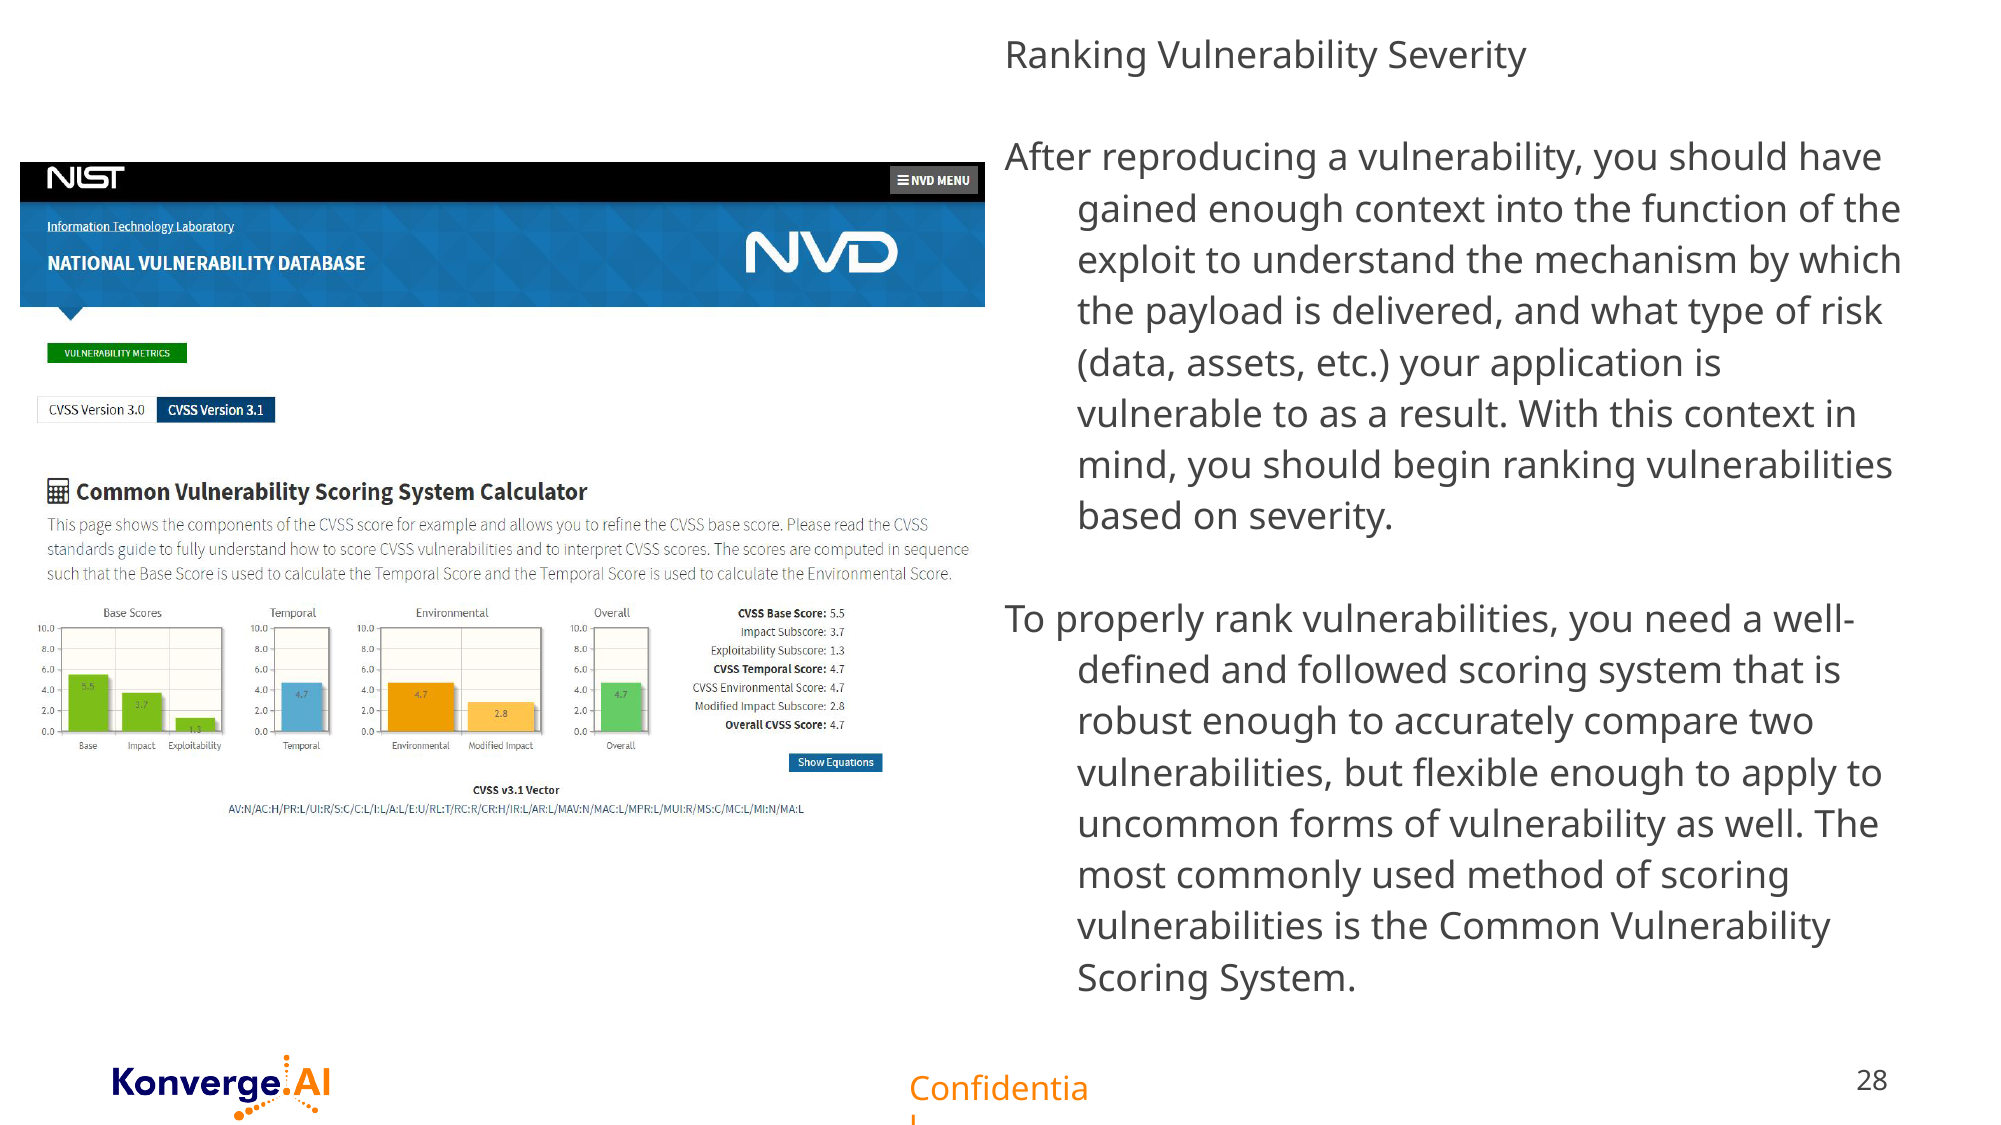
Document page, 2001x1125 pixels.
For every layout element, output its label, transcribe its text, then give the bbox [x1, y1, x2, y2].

picture [20, 162, 985, 820]
list Ranking Vulnerability Severity After reproducing a vulnerability, you should have gained enough context into the function of the exploit to understand the mechanism by which the payload is delivered, and what type of risk (data, assets, etc.) your application is vulnerable to as a result. With this context in mind, you should begin ranking vulnerabilities based on severity. To properly rank vulnerabilities, you need a well-defined and followed scoring system that is robust enough to accurately compare two vulnerabilities, but flexible enough to apply to uncommon forms of vulnerability as well. The most commonly used method of scoring vulnerabilities is the Common Vulnerability Scoring System. [957, 4, 1930, 1109]
slide_number 28 [1787, 1038, 1908, 1125]
picture [97, 1036, 353, 1125]
